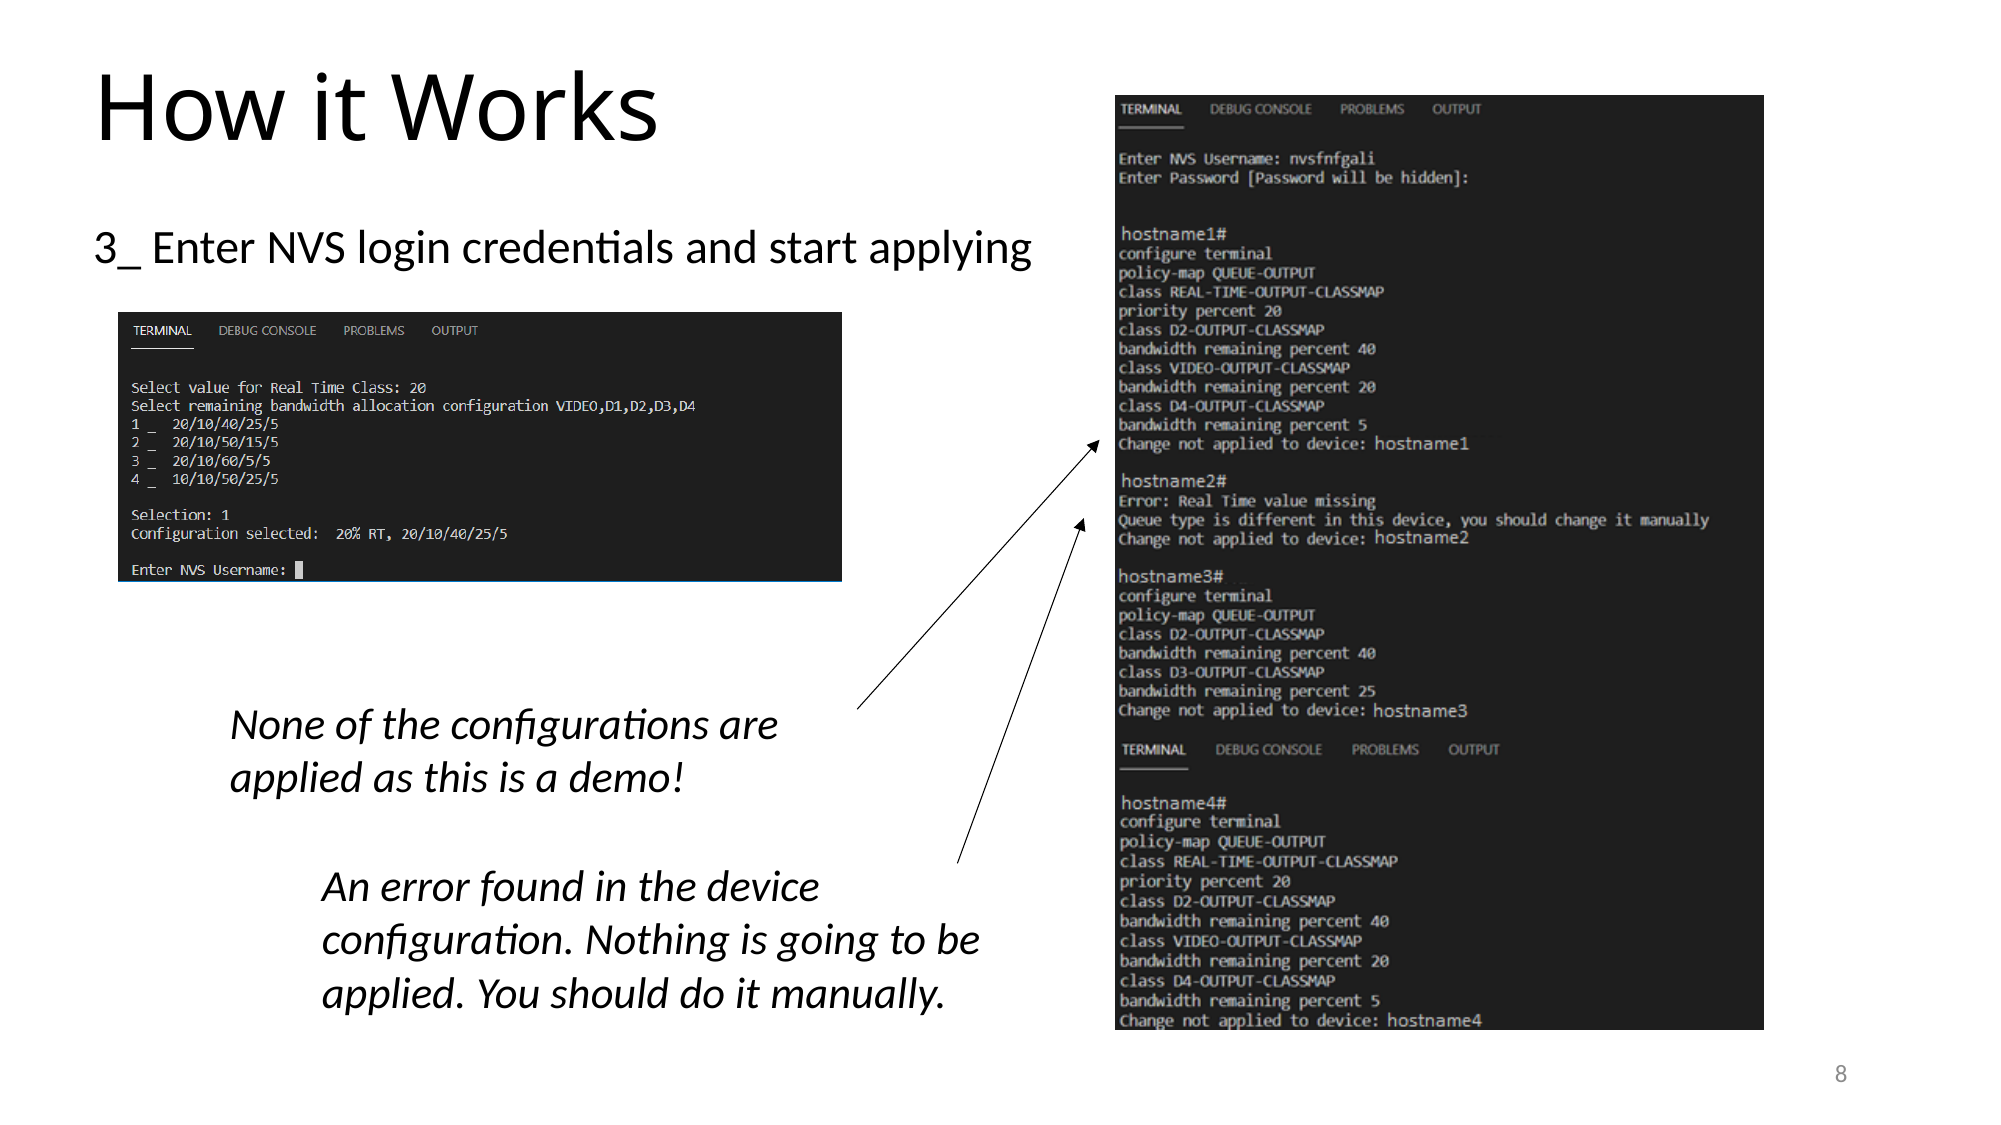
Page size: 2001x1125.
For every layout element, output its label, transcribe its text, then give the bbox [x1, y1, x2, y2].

text_box None of the configurations are applied as this is a demo! [229, 695, 854, 808]
title How it Works [78, 48, 1922, 174]
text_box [857, 439, 1100, 710]
slide_number 8 [1412, 1042, 1863, 1103]
picture [1115, 95, 1764, 1030]
text_box An error found in the device configuration. Nothing is going to be applied. You should do it manually. [321, 857, 1043, 1058]
picture [118, 312, 842, 582]
list 3_ Enter NVS login credentials and start applying [78, 214, 1069, 286]
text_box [957, 710, 1084, 864]
